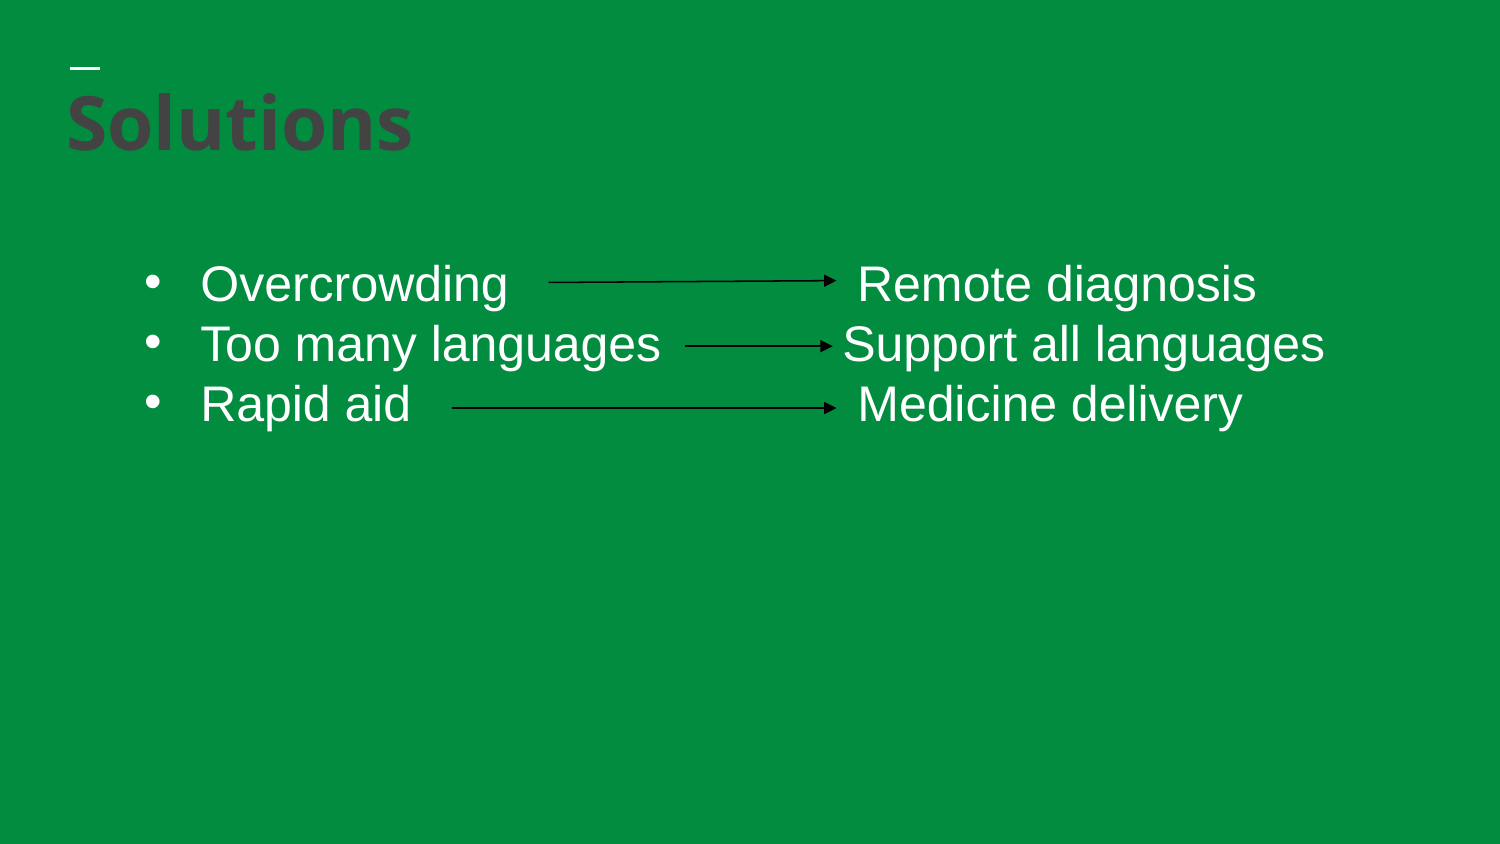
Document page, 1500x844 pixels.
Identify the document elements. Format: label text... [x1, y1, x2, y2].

text_box Solutions [50, 60, 1101, 183]
text_box Overcrowding Remote diagnosis Too many languages Support all languages Rapid aid Medicine delivery [116, 236, 1380, 608]
